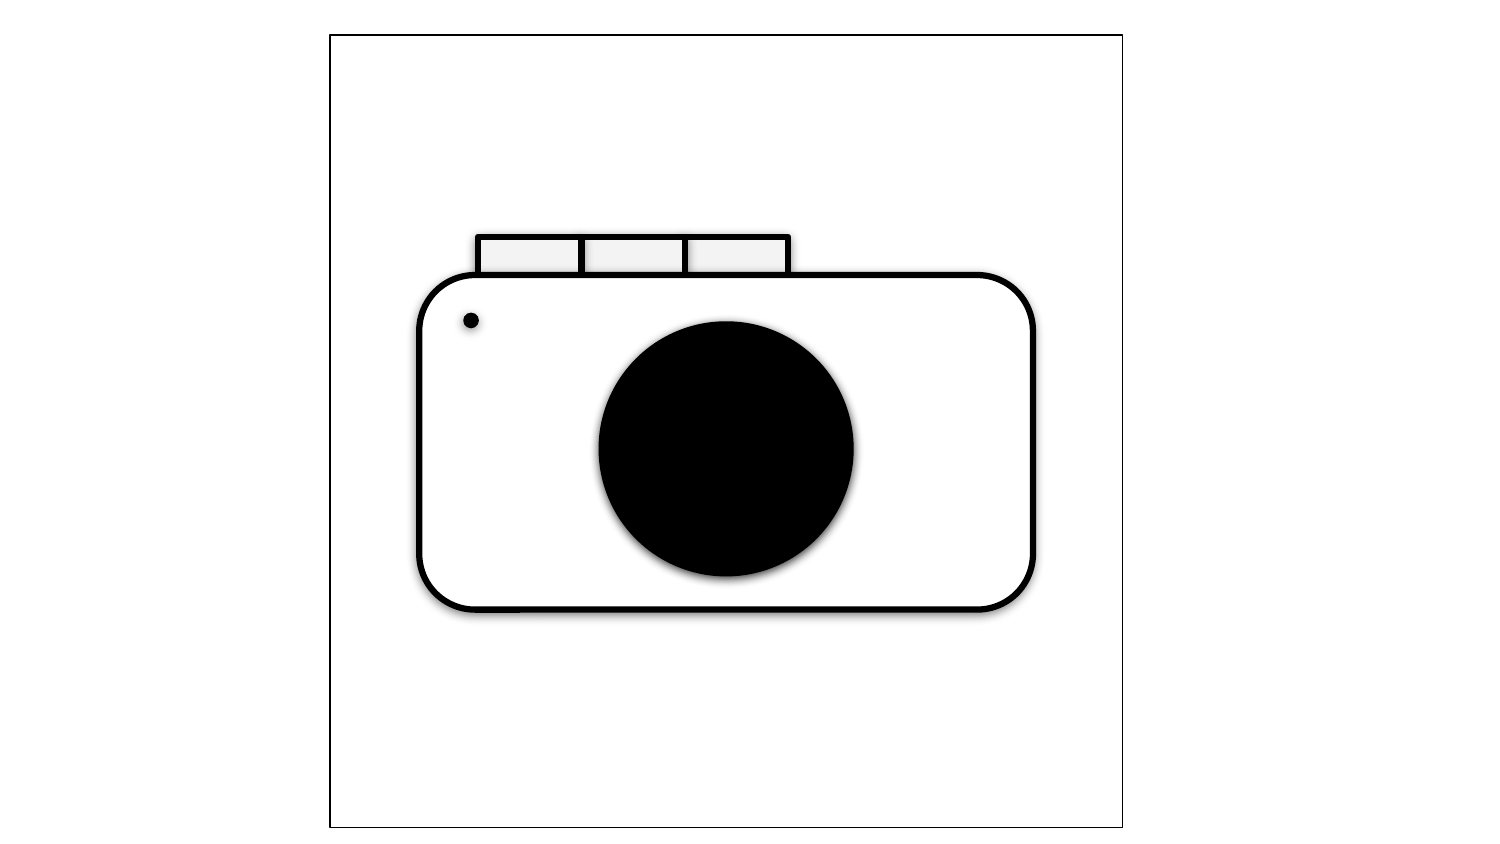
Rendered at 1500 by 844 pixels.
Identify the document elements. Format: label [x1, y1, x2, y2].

text_box [586, 236, 685, 270]
text_box [419, 275, 1033, 610]
text_box [329, 35, 1123, 828]
text_box [463, 313, 479, 328]
text_box [690, 236, 788, 270]
text_box [478, 236, 582, 270]
text_box [604, 327, 848, 571]
